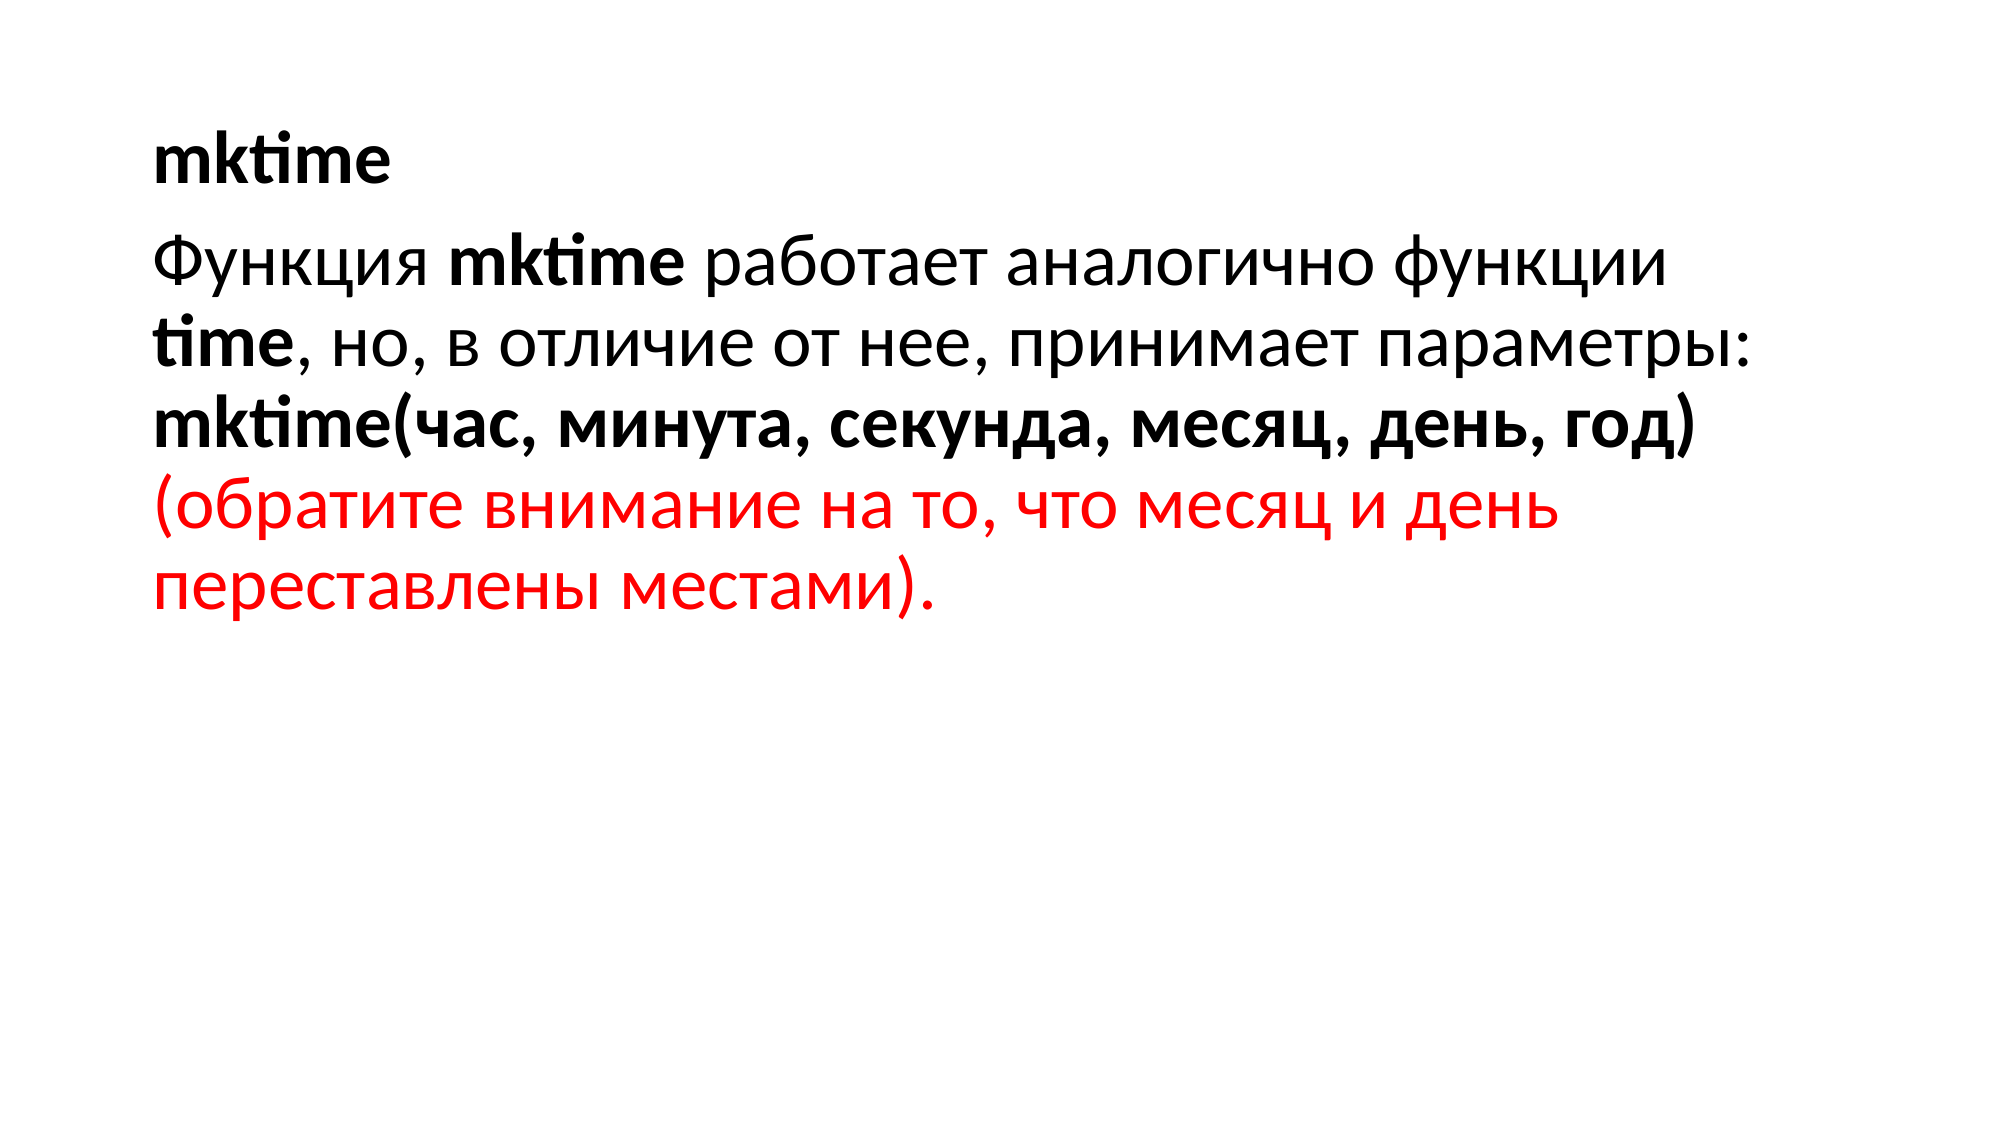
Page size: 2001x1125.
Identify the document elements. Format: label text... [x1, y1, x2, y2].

list mktime Функция mktime работает аналогично функции time, но, в отличие от нее, принимает параметры: mktime(час, минута, секунда, месяц, день, год) (обратите внимание на то, что месяц и день переставлены местами). [137, 111, 1863, 1014]
